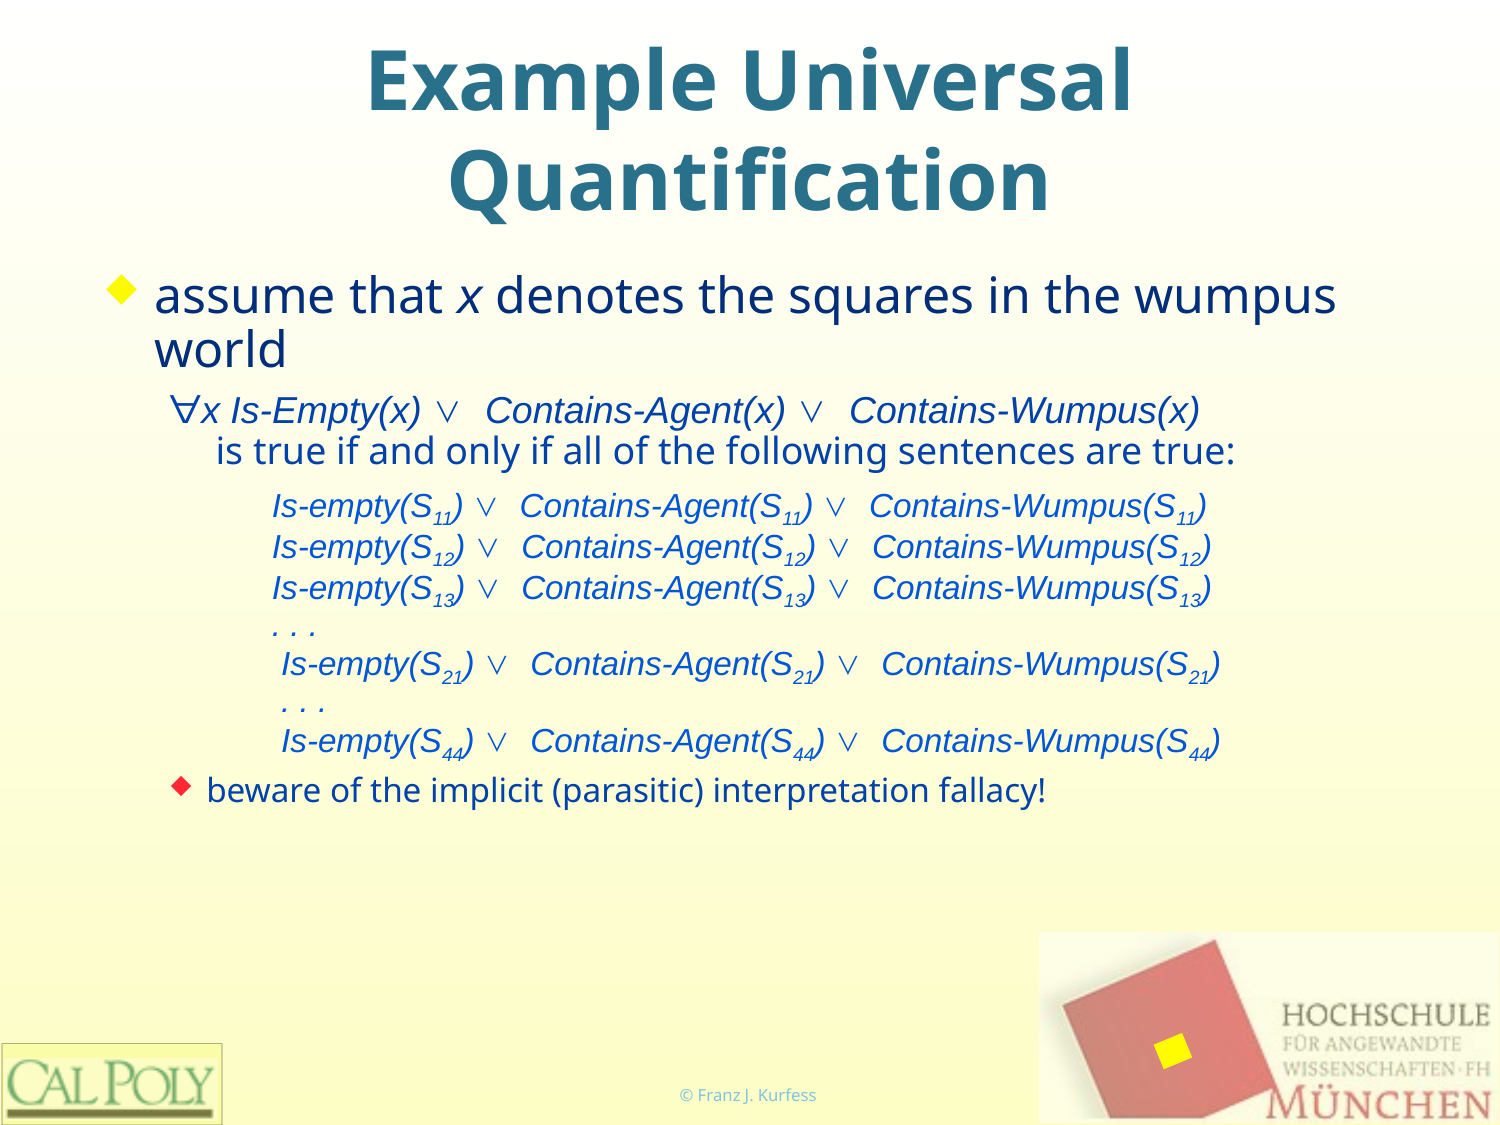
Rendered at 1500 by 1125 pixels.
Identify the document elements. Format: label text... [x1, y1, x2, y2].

title Example Universal Quantification [90, 0, 1410, 255]
list assume that x denotes the squares in the wumpus world ∀x Is-Empty(x) ∨ Contains-Agent(x) ∨ Contains-Wumpus(x) is true if and only if all of the following sentences are true: Is-empty(S11) ∨ Contains-Agent(S11) ∨ Contains-Wumpus(S11) Is-empty(S12) ∨ Contains-Agent(S12) ∨ Contains-Wumpus(S12) Is-empty(S13) ∨ Contains-Agent(S13) ∨ Contains-Wumpus(S13) . . . Is-empty(S21) ∨ Contains-Agent(S21) ∨ Contains-Wumpus(S21) . . . Is-empty(S44) ∨ Contains-Agent(S44) ∨ Contains-Wumpus(S44) beware of the implicit (parasitic) interpretation fallacy! [90, 264, 1410, 1049]
slide_number [1153, 1032, 1193, 1070]
